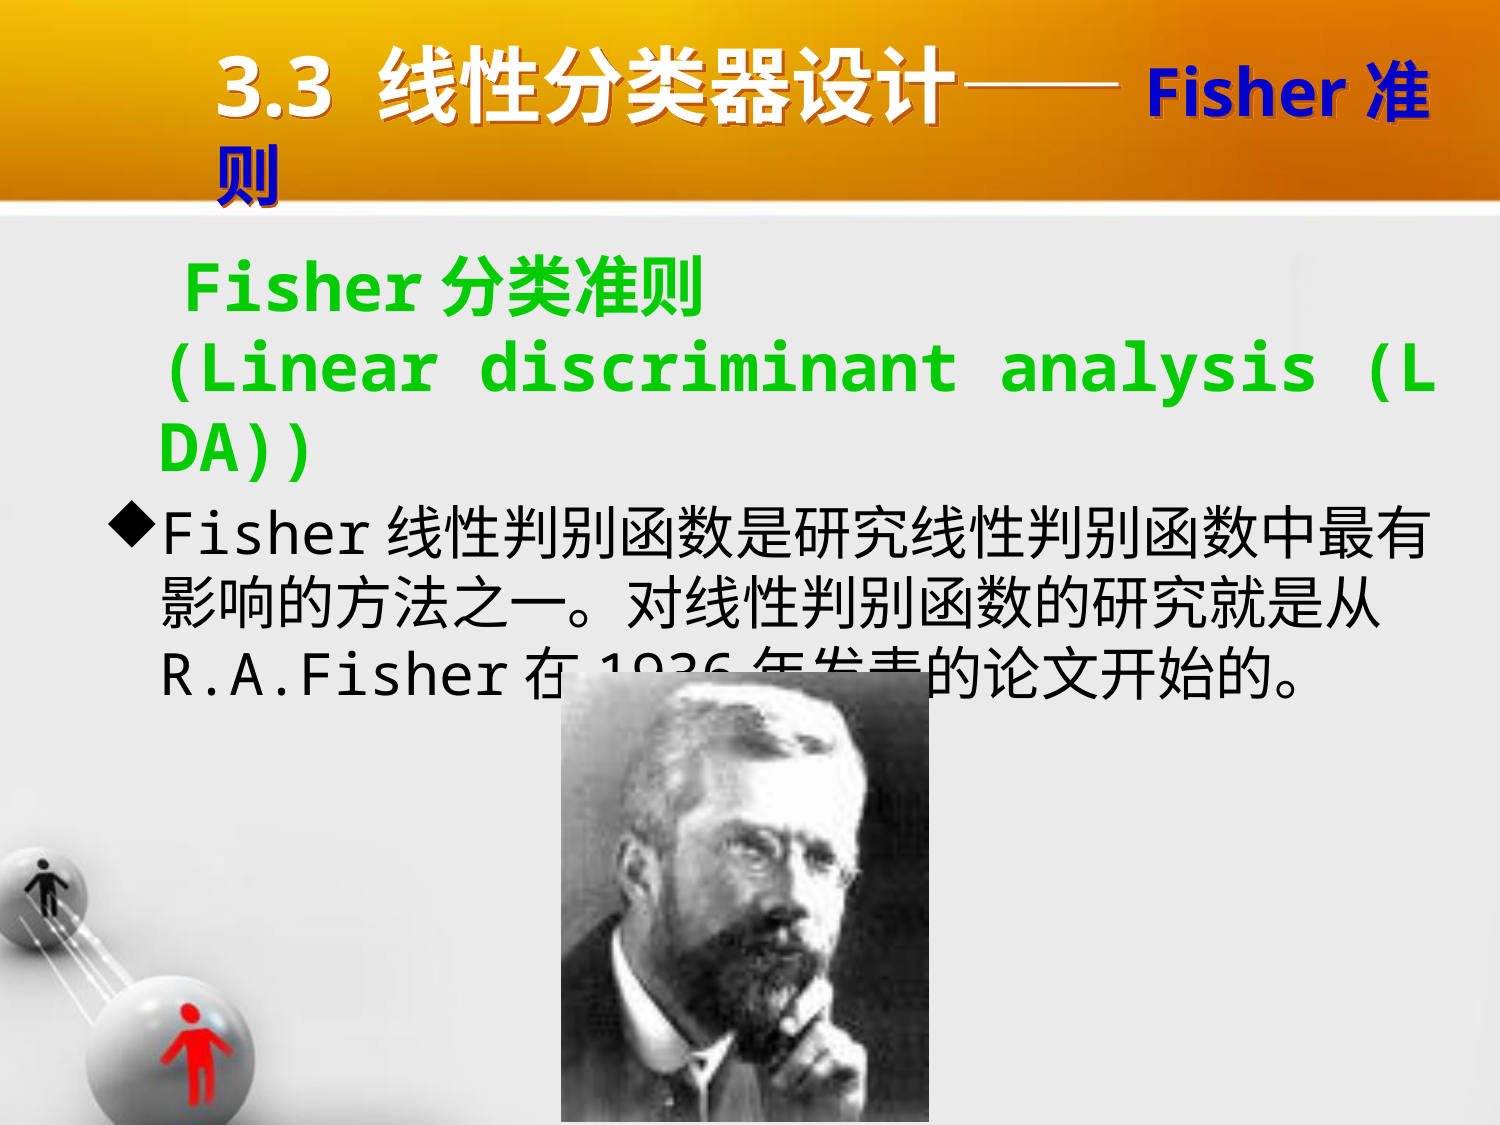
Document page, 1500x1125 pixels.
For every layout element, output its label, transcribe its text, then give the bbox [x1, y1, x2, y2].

list Fisher分类准则 (Linear discriminant analysis (LDA)) Fisher线性判别函数是研究线性判别函数中最有影响的方法之一。对线性判别函数的研究就是从R.A.Fisher在1936年发表的论文开始的。 [88, 237, 1475, 1100]
picture [0, 0, 1500, 1125]
title 3.3 线性分类器设计——Fisher准则 [200, 62, 1475, 185]
